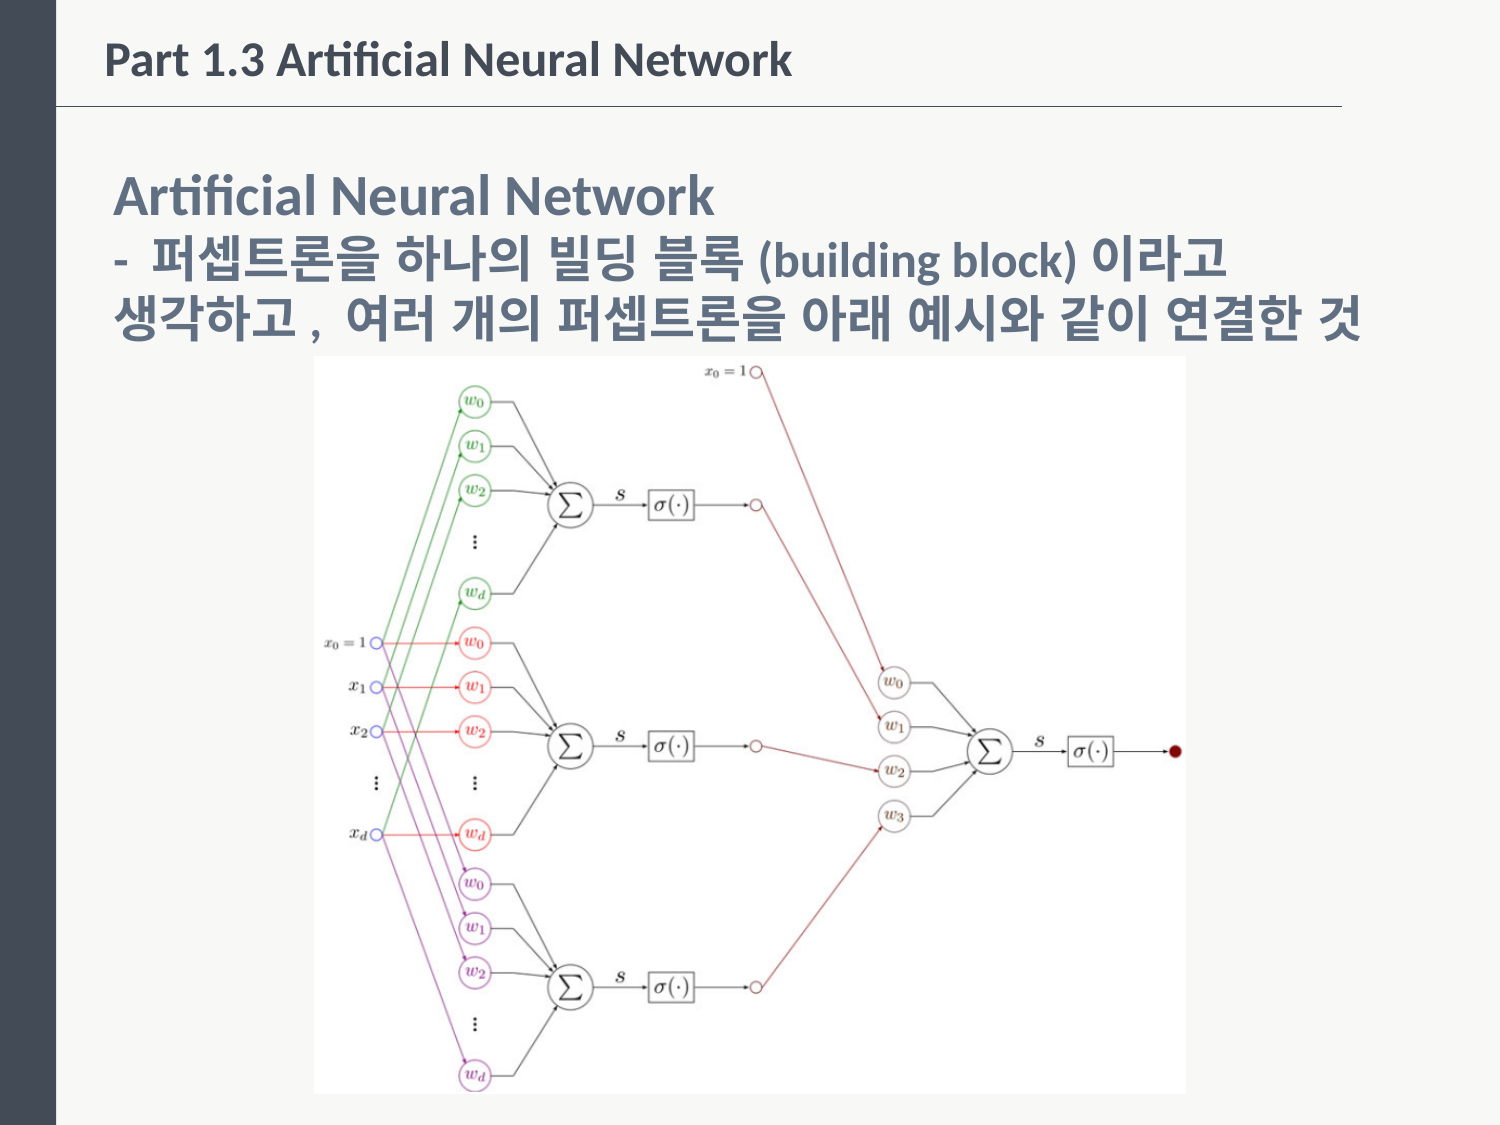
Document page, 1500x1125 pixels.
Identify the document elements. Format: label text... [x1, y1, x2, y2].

picture [314, 356, 1186, 1094]
text_box [0, 0, 57, 1125]
text_box Part 1.3 Artificial Neural Network [89, 18, 809, 94]
text_box Artificial Neural Network - 퍼셉트론을 하나의 빌딩 블록(building block)이라고 생각하고, 여러 개의 퍼셉트론을 아래 예시와 같이 연결한 것 [98, 149, 1404, 355]
